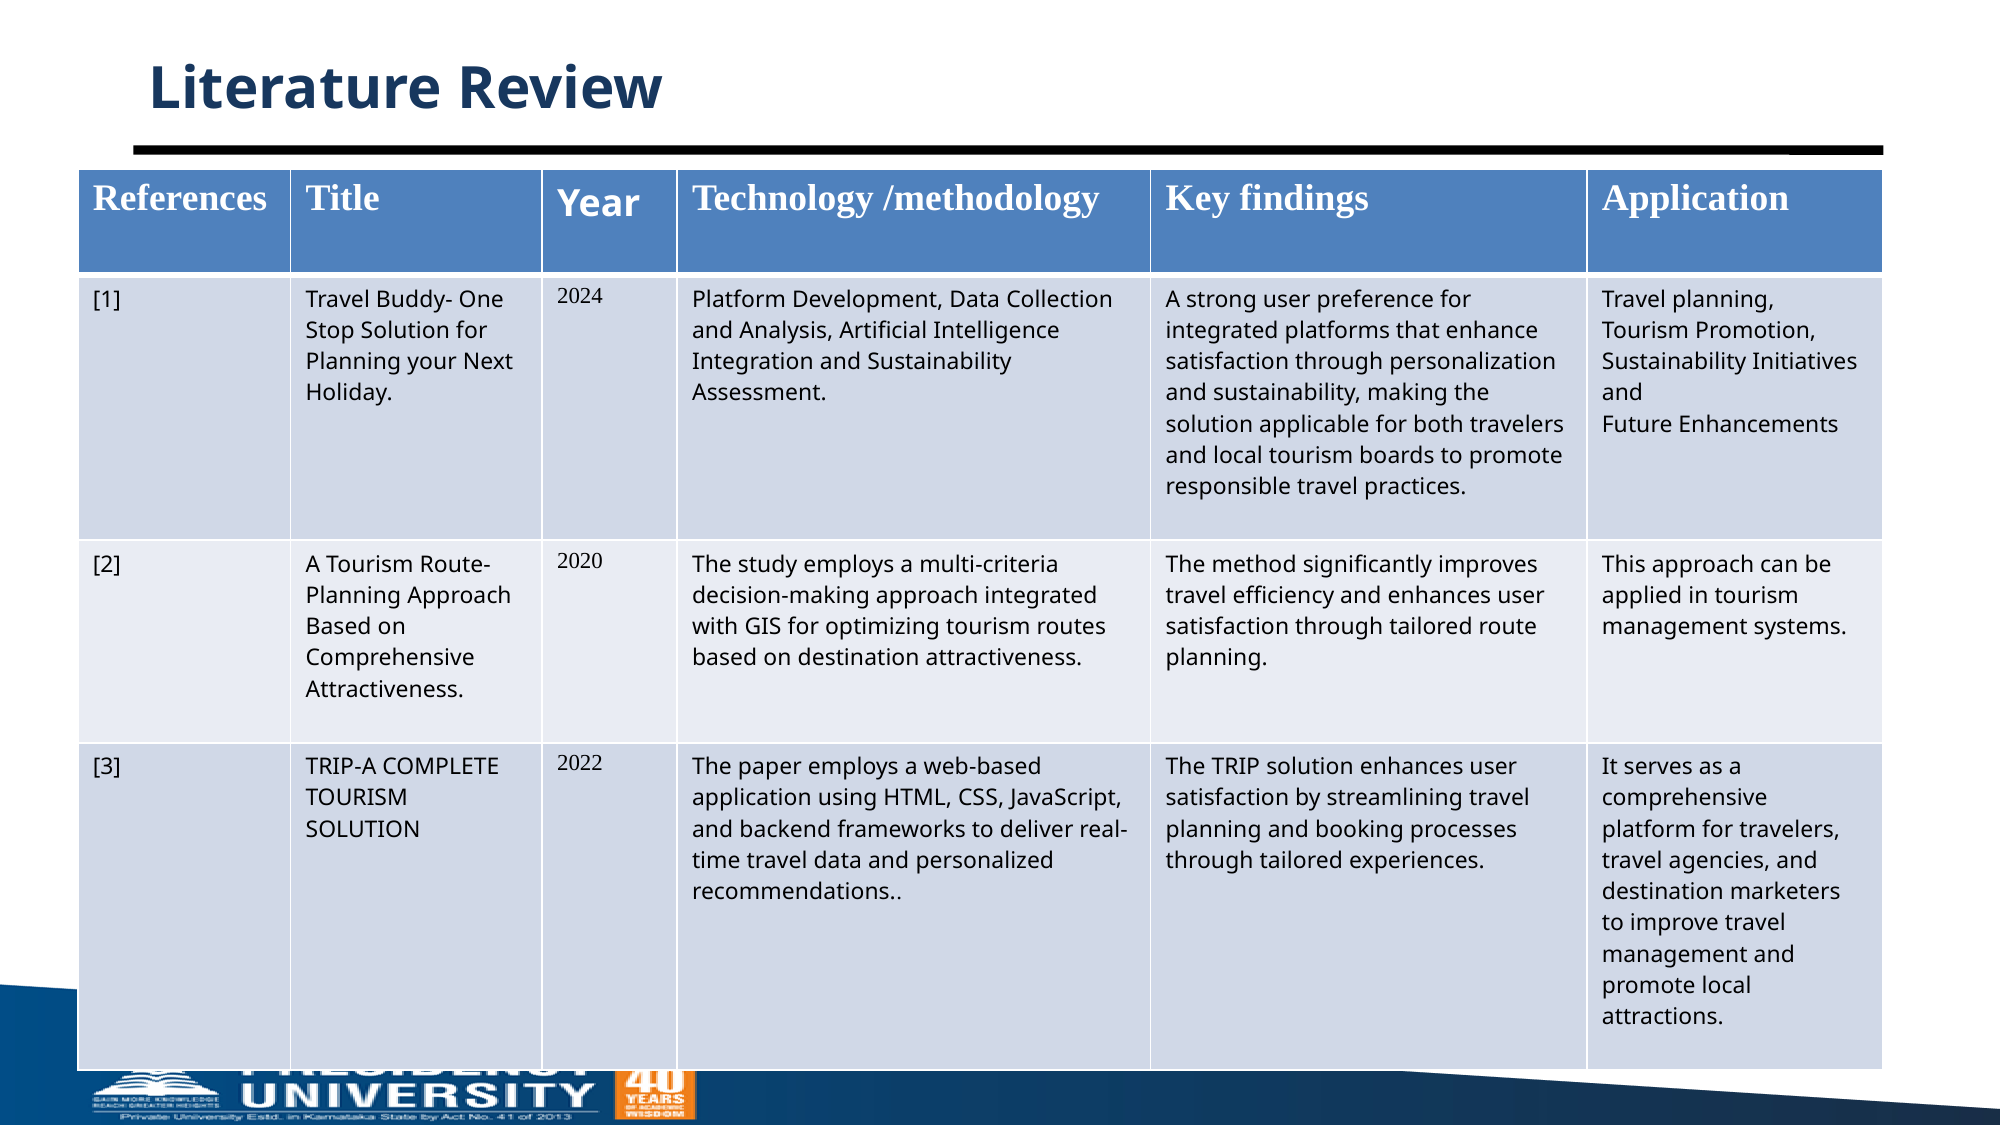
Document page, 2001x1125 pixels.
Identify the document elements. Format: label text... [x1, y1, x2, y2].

table_cell The method significantly improves travel efficiency and enhances user satisfaction through tailored route planning. [1151, 541, 1586, 742]
table_cell A Tourism Route-Planning Approach Based on Comprehensive Attractiveness. [291, 541, 541, 742]
picture [0, 982, 2000, 1125]
table_cell 2022 [543, 744, 676, 1069]
table_cell A strong user preference for integrated platforms that enhance satisfaction through personalization and sustainability, making the solution applicable for both travelers and local tourism boards to promote responsible travel practices. [1151, 278, 1586, 539]
table_cell [1] [79, 278, 290, 539]
table_header Year [543, 170, 676, 272]
table_cell The TRIP solution enhances user satisfaction by streamlining travel planning and booking processes through tailored experiences. [1151, 744, 1586, 1069]
table_header References [79, 170, 290, 272]
table_cell Travel planning, Tourism Promotion, Sustainability Initiatives and Future Enhancements [1588, 278, 1882, 539]
table_cell [2] [79, 541, 290, 742]
title Literature Review [133, 45, 1884, 125]
table_header Application [1588, 170, 1882, 272]
table_header Key findings [1151, 170, 1586, 272]
table_cell [3] [79, 744, 290, 1069]
table_cell TRIP-A COMPLETE TOURISM SOLUTION [291, 744, 541, 1069]
table_cell 2024 [543, 278, 676, 539]
table_cell The study employs a multi-criteria decision-making approach integrated with GIS for optimizing tourism routes based on destination attractiveness. [678, 541, 1150, 742]
table_cell Platform Development, Data Collection and Analysis, Artificial Intelligence Integration and Sustainability Assessment. [678, 278, 1150, 539]
table_cell It serves as a comprehensive platform for travelers, travel agencies, and destination marketers to improve travel management and promote local attractions. [1588, 744, 1882, 1069]
table_cell This approach can be applied in tourism management systems. [1588, 541, 1882, 742]
table_header Technology /methodology [678, 170, 1150, 272]
table_cell Travel Buddy- One Stop Solution for Planning your Next Holiday. [291, 278, 541, 539]
table_header Title [291, 170, 541, 272]
table_cell The paper employs a web-based application using HTML, CSS, JavaScript, and backend frameworks to deliver real-time travel data and personalized recommendations.. [678, 744, 1150, 1069]
table_cell 2020 [543, 541, 676, 742]
